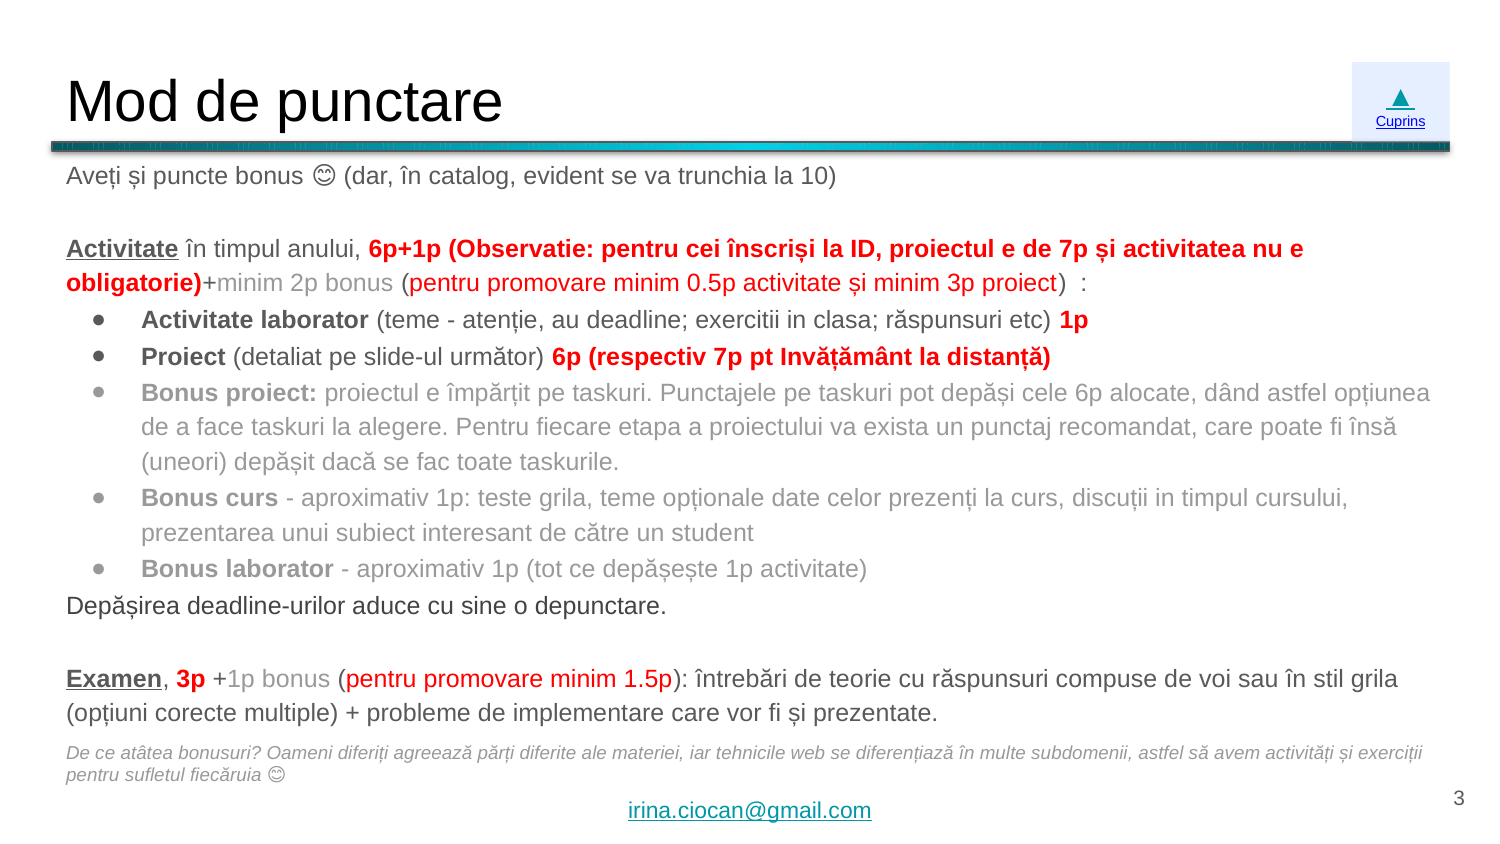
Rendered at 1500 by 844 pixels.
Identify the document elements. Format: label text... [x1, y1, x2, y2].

text_box De ce atâtea bonusuri? Oameni diferiți agreează părți diferite ale materiei, iar tehnicile web se diferențiază în multe subdomenii, astfel să avem activități și exerciții pentru sufletul fiecăruia 😊 [51, 725, 1449, 784]
list Aveți și puncte bonus 😊 (dar, în catalog, evident se va trunchia la 10) Activitate în timpul anului, 6p+1p (Observatie: pentru cei înscriși la ID, proiectul e de 7p și activitatea nu e obligatorie)+minim 2p bonus (pentru promovare minim 0.5p activitate și minim 3p proiect) : Activitate laborator (teme - atenție, au deadline; exercitii in clasa; răspunsuri etc) 1p Proiect (detaliat pe slide-ul următor) 6p (respectiv 7p pt Invățământ la distanță) Bonus proiect: proiectul e împărțit pe taskuri. Punctajele pe taskuri pot depăși cele 6p alocate, dând astfel opțiunea de a face taskuri la alegere. Pentru fiecare etapa a proiectului va exista un punctaj recomandat, care poate fi însă (uneori) depășit dacă se fac toate taskurile. Bonus curs - aproximativ 1p: teste grila, teme opționale date celor prezenți la curs, discuții in timpul cursului, prezentarea unui subiect interesant de către un student Bonus laborator - aproximativ 1p (tot ce depășește 1p activitate) Depășirea deadline-urilor aduce cu sine o depunctare. Examen, 3p +1p bonus (pentru promovare minim 1.5p): întrebări de teorie cu răspunsuri compuse de voi sau în stil grila (opțiuni corecte multiple) + probleme de implementare care vor fi și prezentate. [51, 159, 1449, 695]
text_box [51, 141, 1450, 151]
text_box ▲ Cuprins [1351, 62, 1450, 142]
text_box irina.ciocan@gmail.com [613, 795, 889, 837]
title Mod de punctare [51, 48, 1449, 139]
slide_number ‹#› [1389, 764, 1480, 830]
